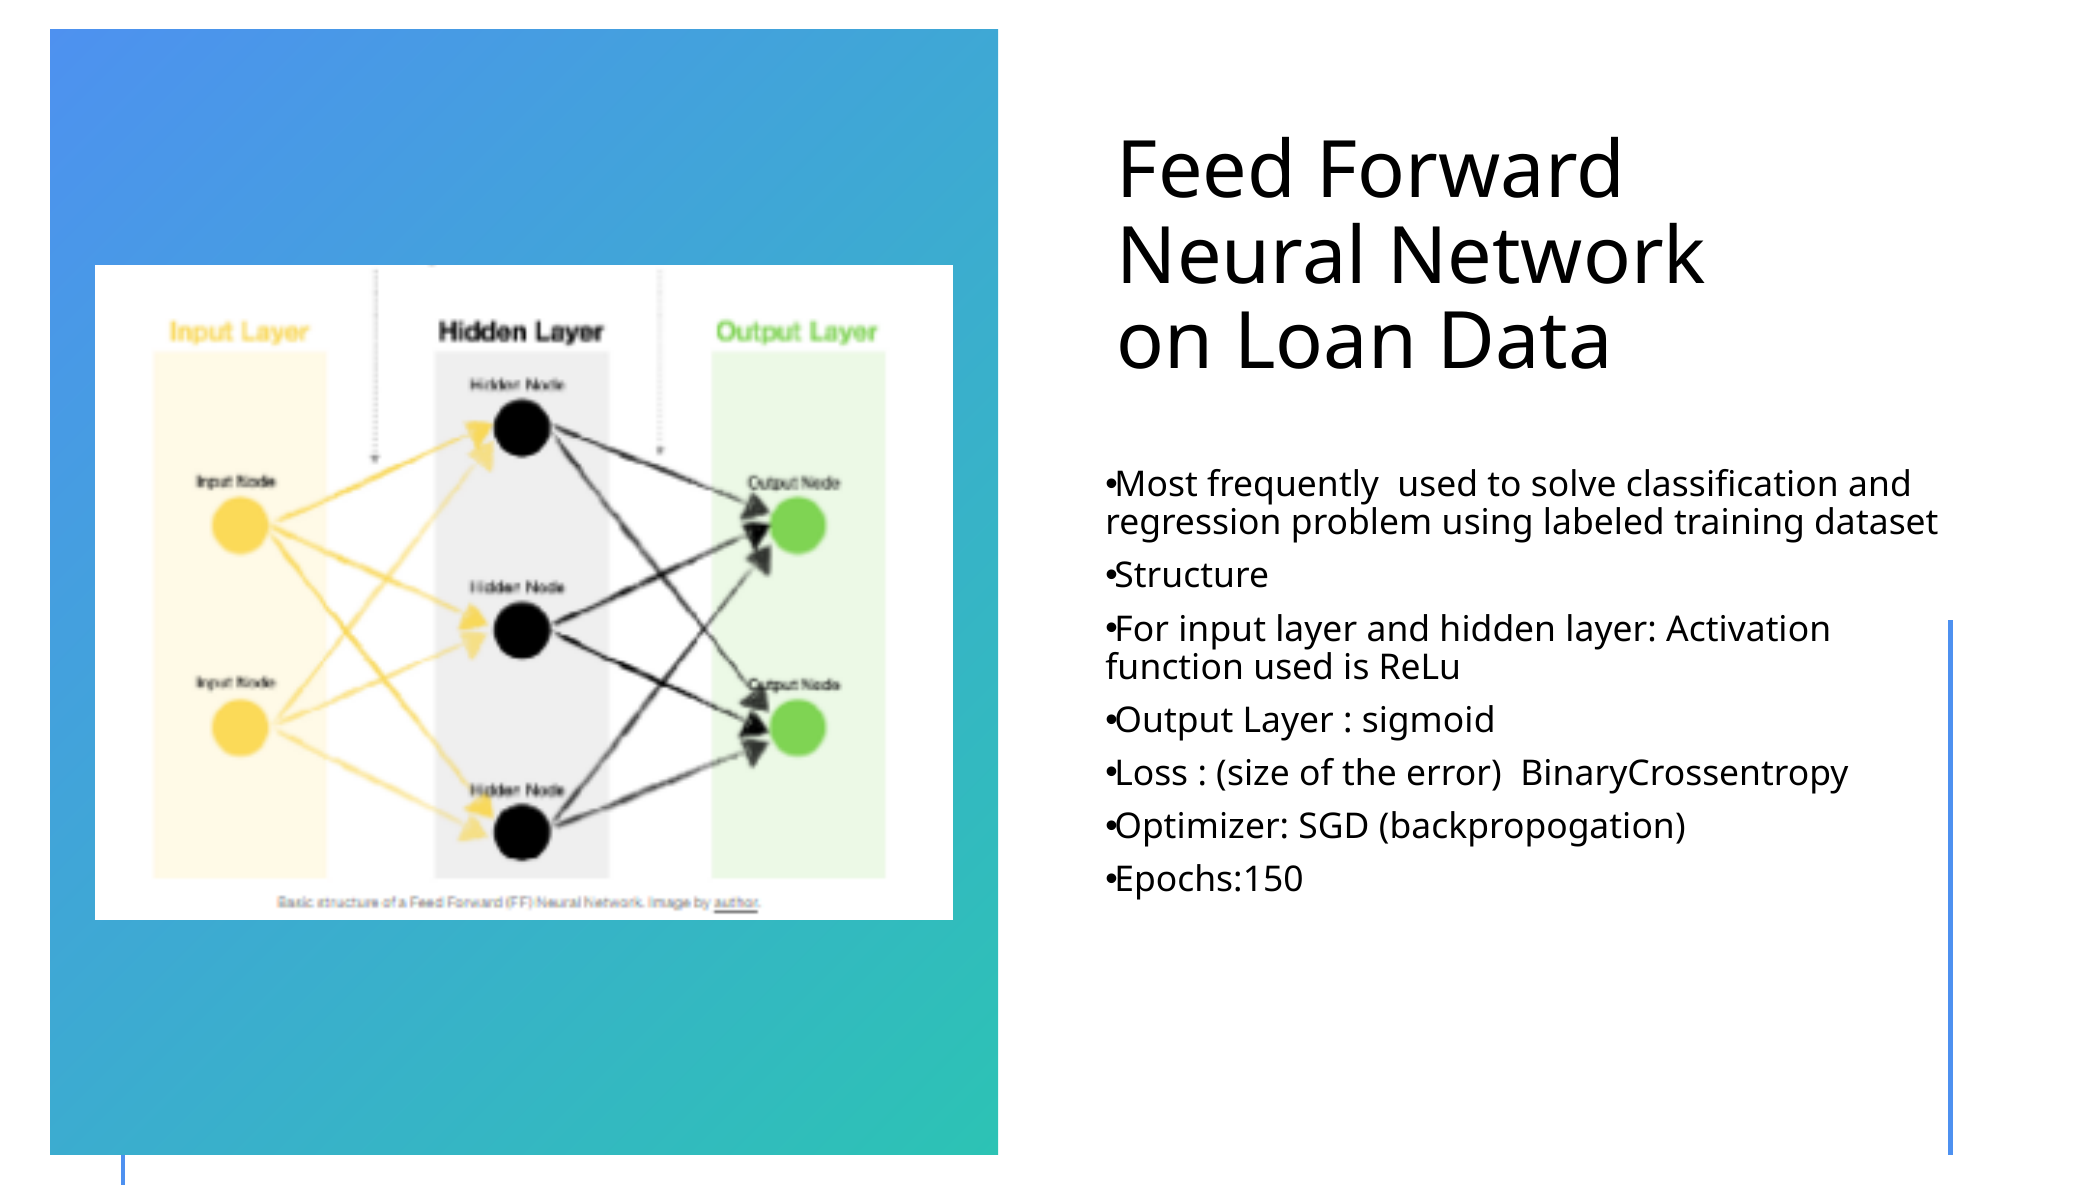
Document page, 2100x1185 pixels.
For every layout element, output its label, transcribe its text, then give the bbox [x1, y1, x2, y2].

text_box [999, 29, 2051, 1156]
list Most frequently used to solve classification and regression problem using labeled training dataset Structure For input layer and hidden layer: Activation function used is ReLu Output Layer : sigmoid Loss : (size of the error) BinaryCrossentropy Optimizer: SGD (backpropogation) Epochs:150 [1100, 463, 1952, 1134]
text_box [49, 29, 999, 1156]
title Feed Forward Neural Network on Loan Data [1101, 111, 1823, 394]
picture [95, 265, 953, 920]
